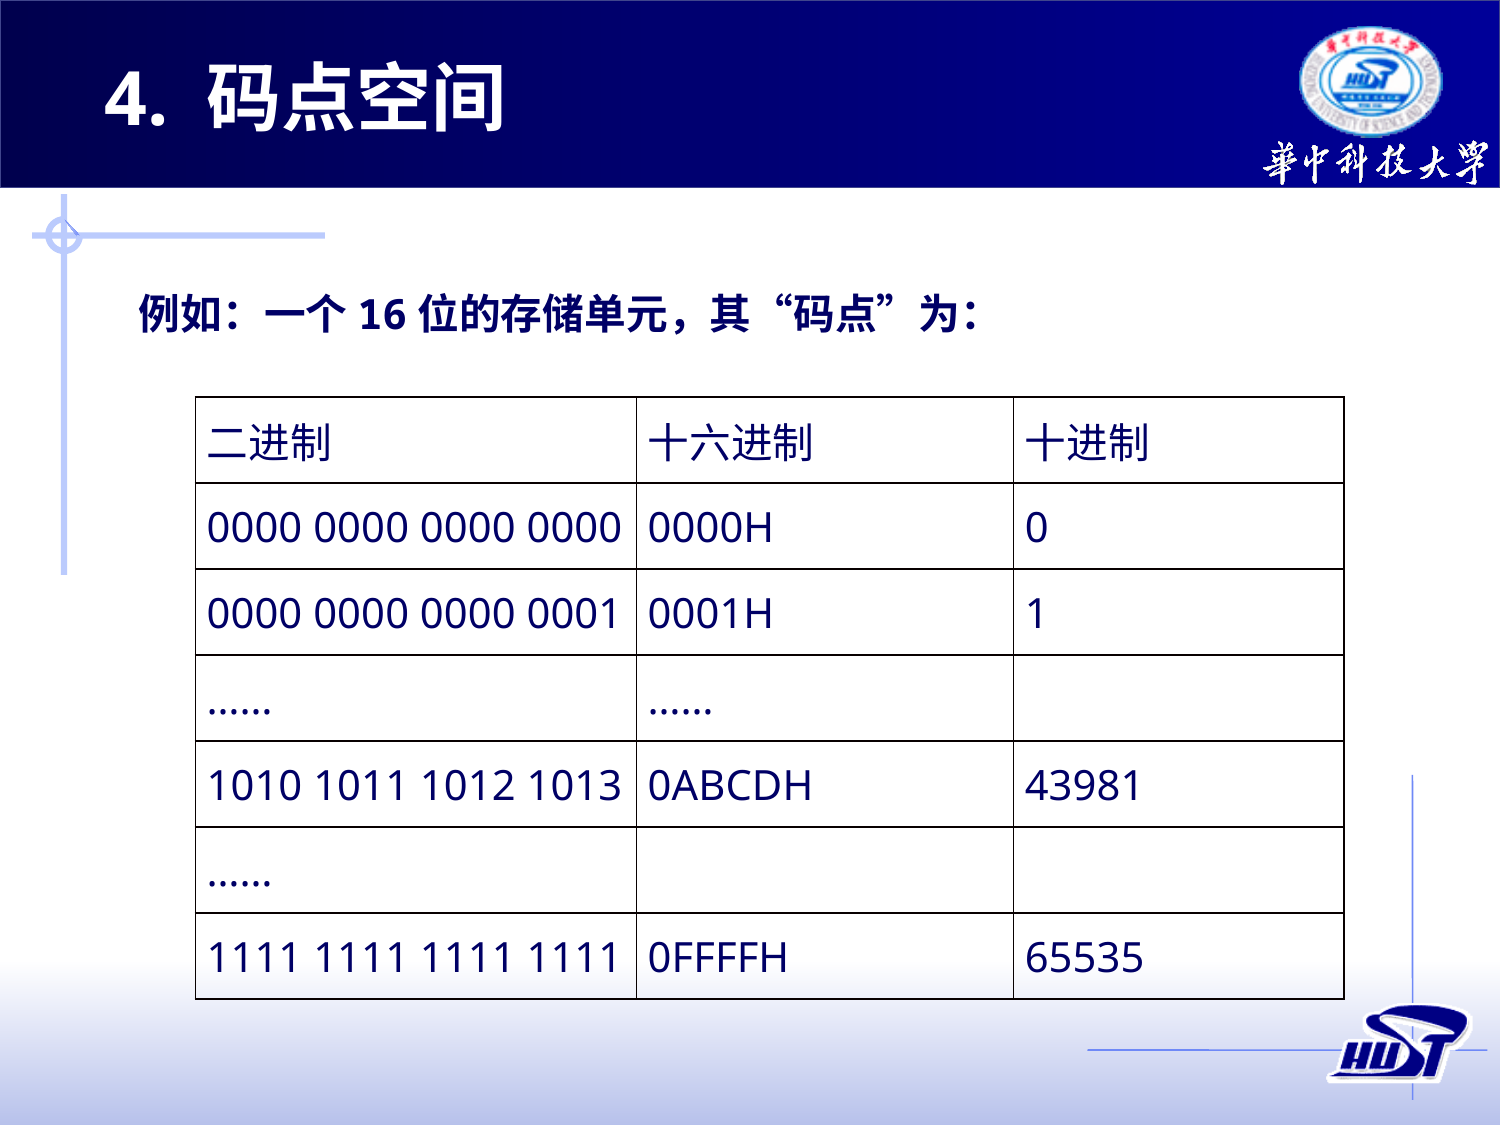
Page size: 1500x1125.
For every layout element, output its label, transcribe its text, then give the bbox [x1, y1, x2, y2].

table_cell 1 [1014, 570, 1343, 654]
table_cell 0FFFFH [637, 914, 1013, 998]
table_cell [637, 828, 1013, 912]
table_cell 1111 1111 1111 1111 [196, 914, 636, 998]
text_box 4. 码点空间 [89, 42, 1308, 148]
table_cell …… [196, 828, 636, 912]
table_cell [1014, 828, 1343, 912]
table_cell 0000H [637, 484, 1013, 568]
table_cell 43981 [1014, 742, 1343, 826]
text_box 例如：一个16位的存储单元，其“码点”为： [123, 255, 1366, 357]
table_cell 0 [1014, 484, 1343, 568]
table_cell 65535 [1014, 914, 1343, 998]
table_cell 0ABCDH [637, 742, 1013, 826]
table_header 二进制 [196, 398, 636, 482]
table_cell 1010 1011 1012 1013 [196, 742, 636, 826]
table_cell 0000 0000 0000 0001 [196, 570, 636, 654]
table_header 十进制 [1014, 398, 1343, 482]
picture [1299, 26, 1443, 138]
table_cell [1014, 656, 1343, 740]
table_cell 0001H [637, 570, 1013, 654]
table_header 十六进制 [637, 398, 1013, 482]
picture [1262, 140, 1488, 185]
table_cell …… [637, 656, 1013, 740]
table_cell …… [196, 656, 636, 740]
table_cell 0000 0000 0000 0000 [196, 484, 636, 568]
